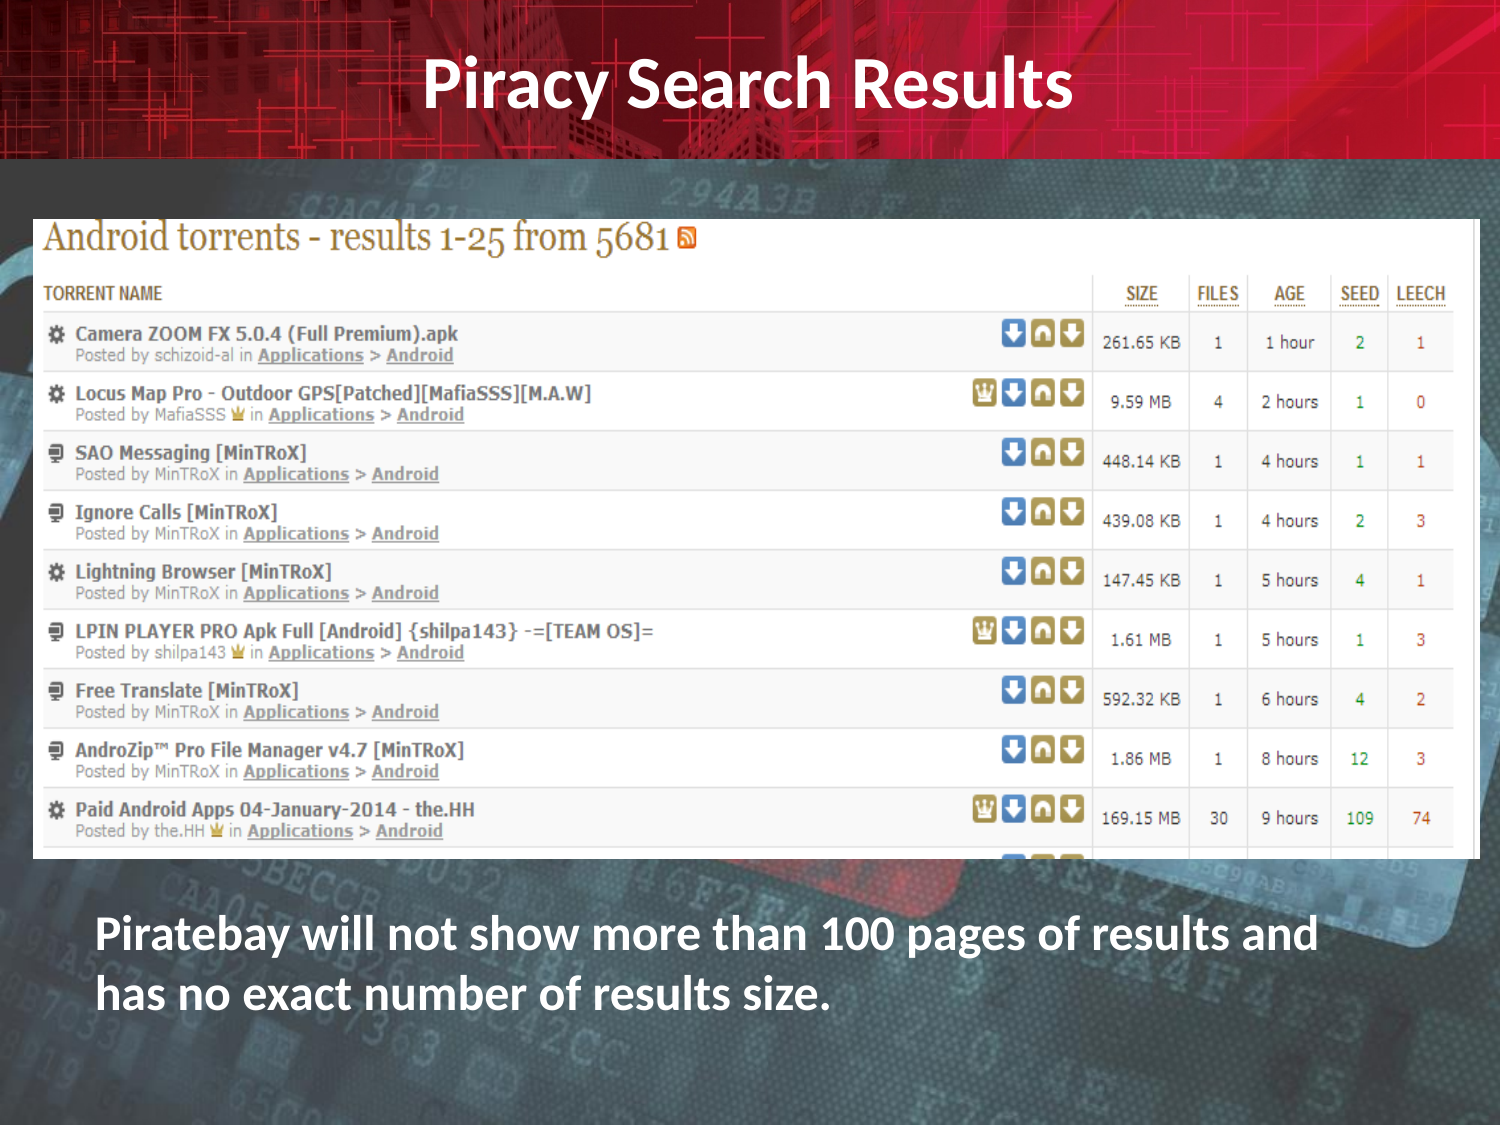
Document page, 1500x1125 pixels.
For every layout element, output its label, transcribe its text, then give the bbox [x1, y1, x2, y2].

picture [0, 0, 1500, 1125]
text_box Piratebay will not show more than 100 pages of results and has no exact number of results size. [80, 893, 1368, 1028]
